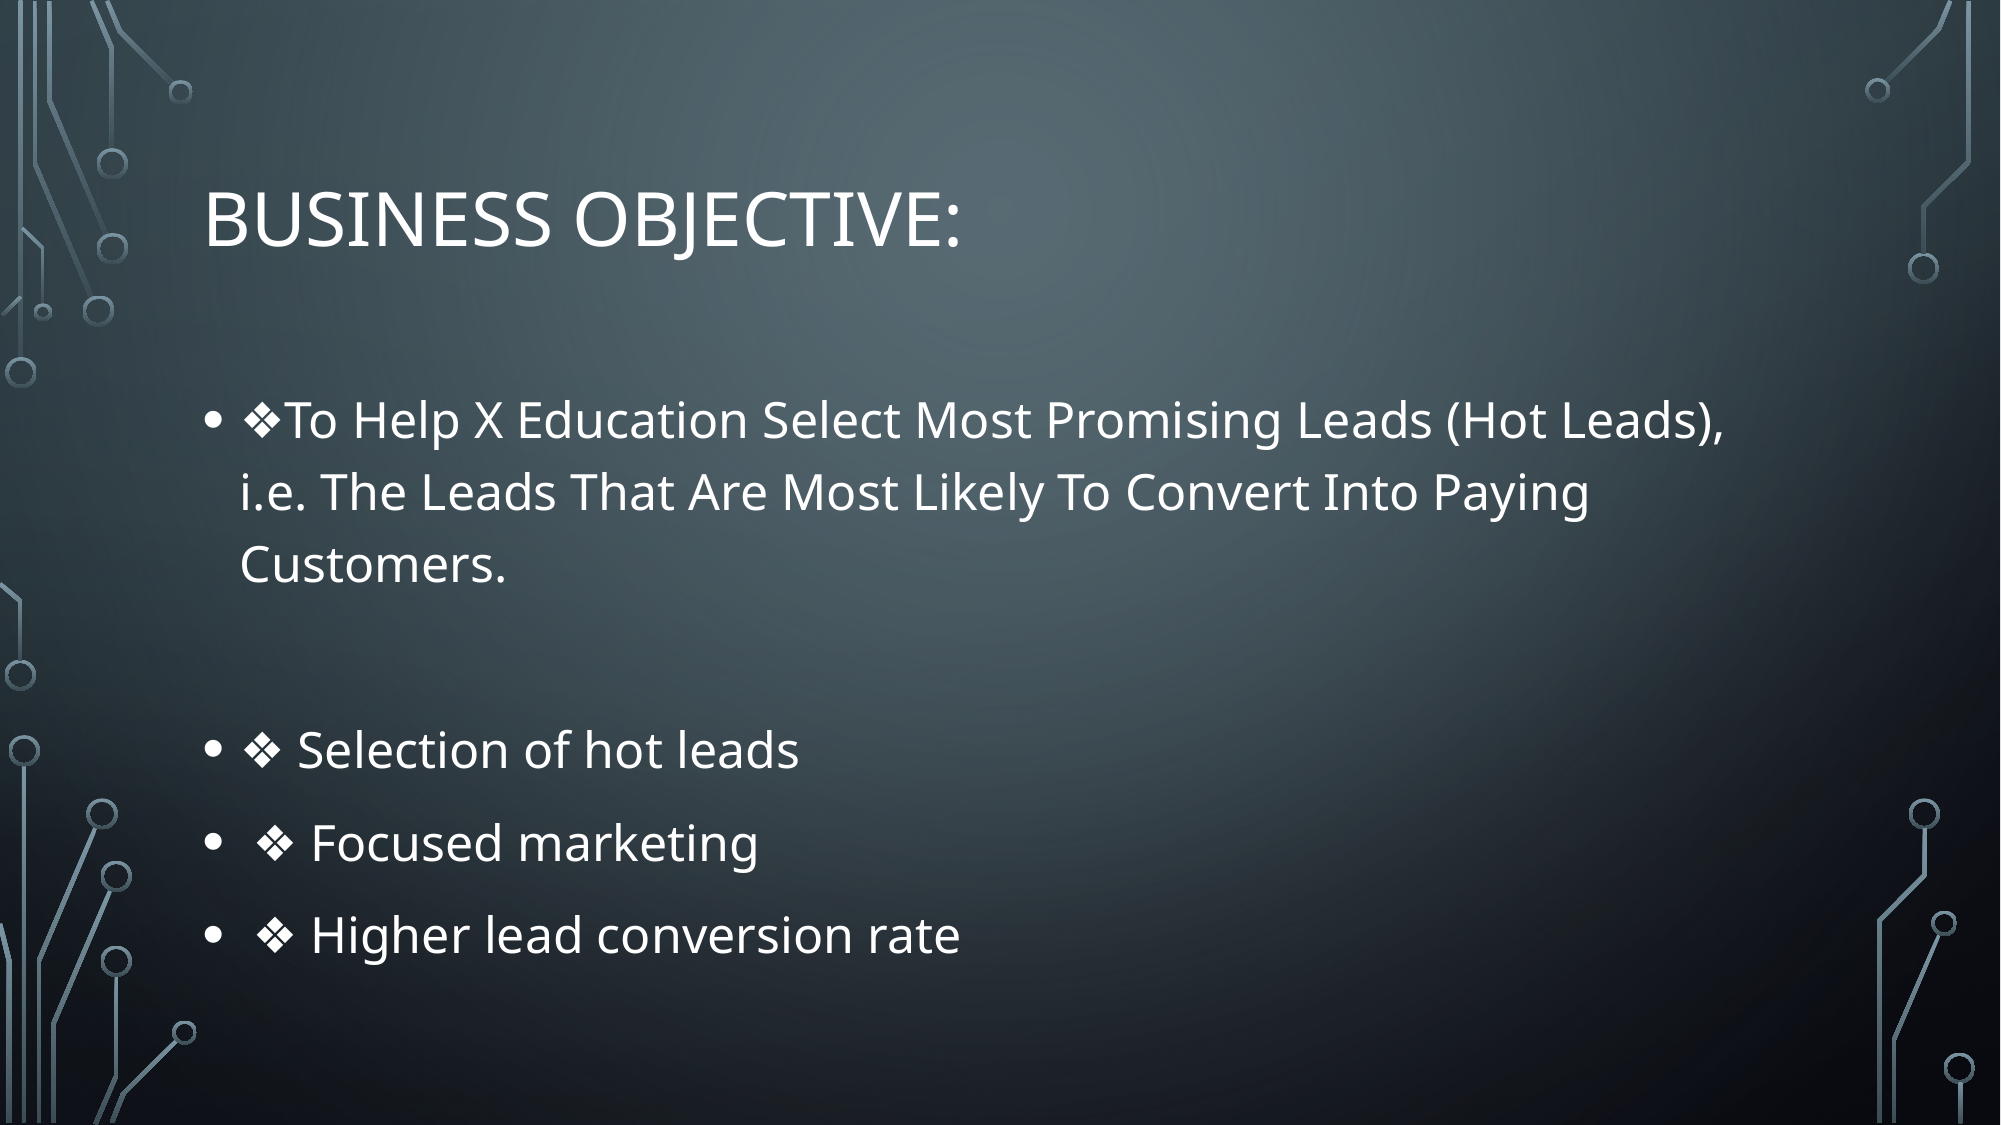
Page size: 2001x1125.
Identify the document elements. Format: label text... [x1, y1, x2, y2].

title Business Objective: [187, 101, 1813, 344]
list ❖To Help X Education Select Most Promising Leads (Hot Leads), i.e. The Leads That Are Most Likely To Convert Into Paying Customers. ❖ Selection of hot leads ❖ Focused marketing ❖ Higher lead conversion rate [187, 369, 1813, 950]
